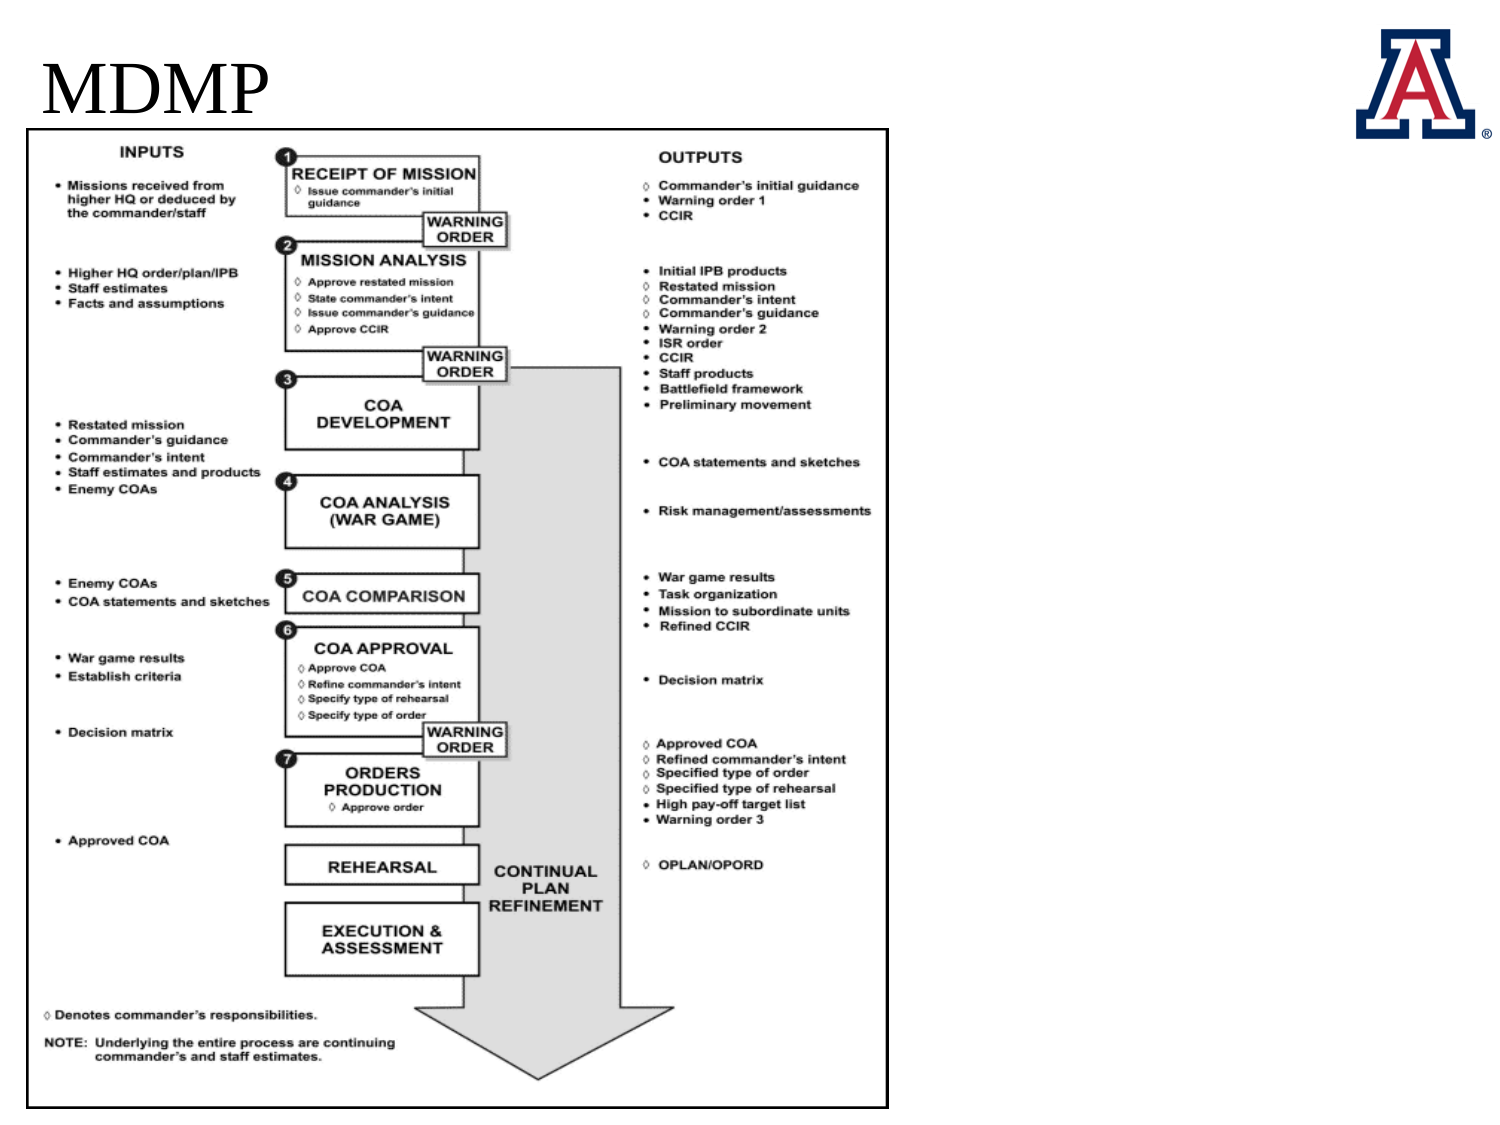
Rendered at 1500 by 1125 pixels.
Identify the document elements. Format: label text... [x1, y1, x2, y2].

title MDMP [26, 37, 963, 129]
picture [26, 128, 889, 1110]
picture [1351, 23, 1500, 144]
